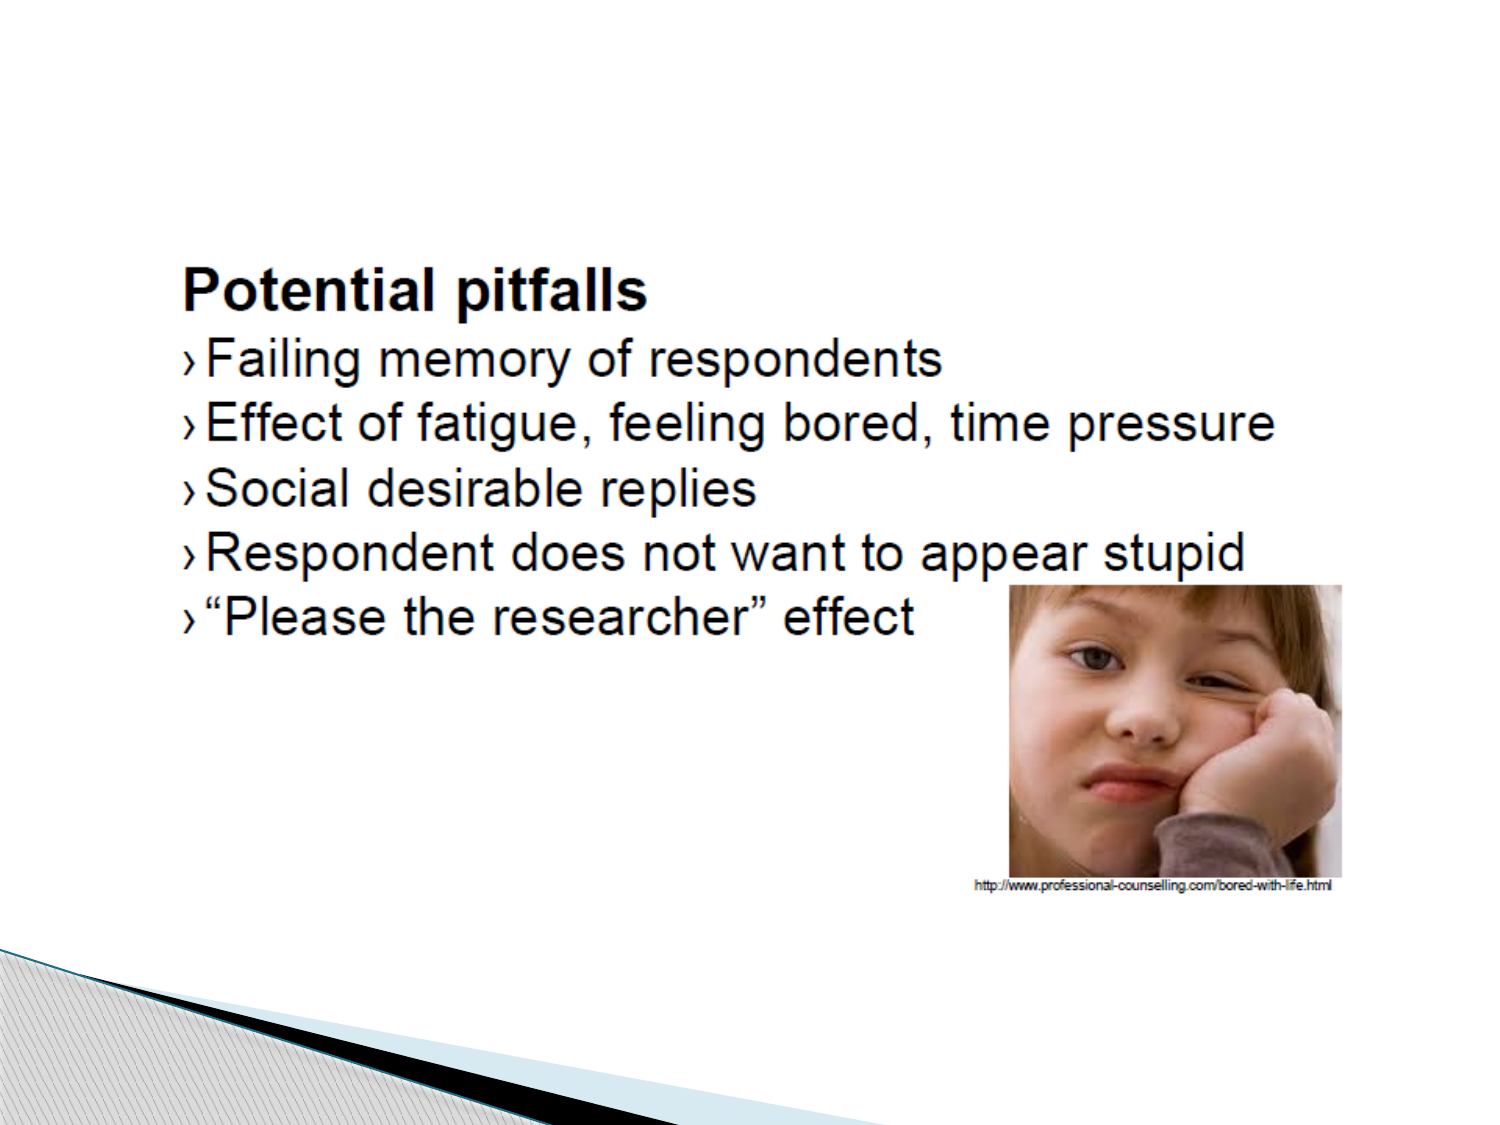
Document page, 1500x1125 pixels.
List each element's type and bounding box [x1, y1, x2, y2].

picture [138, 222, 1362, 903]
